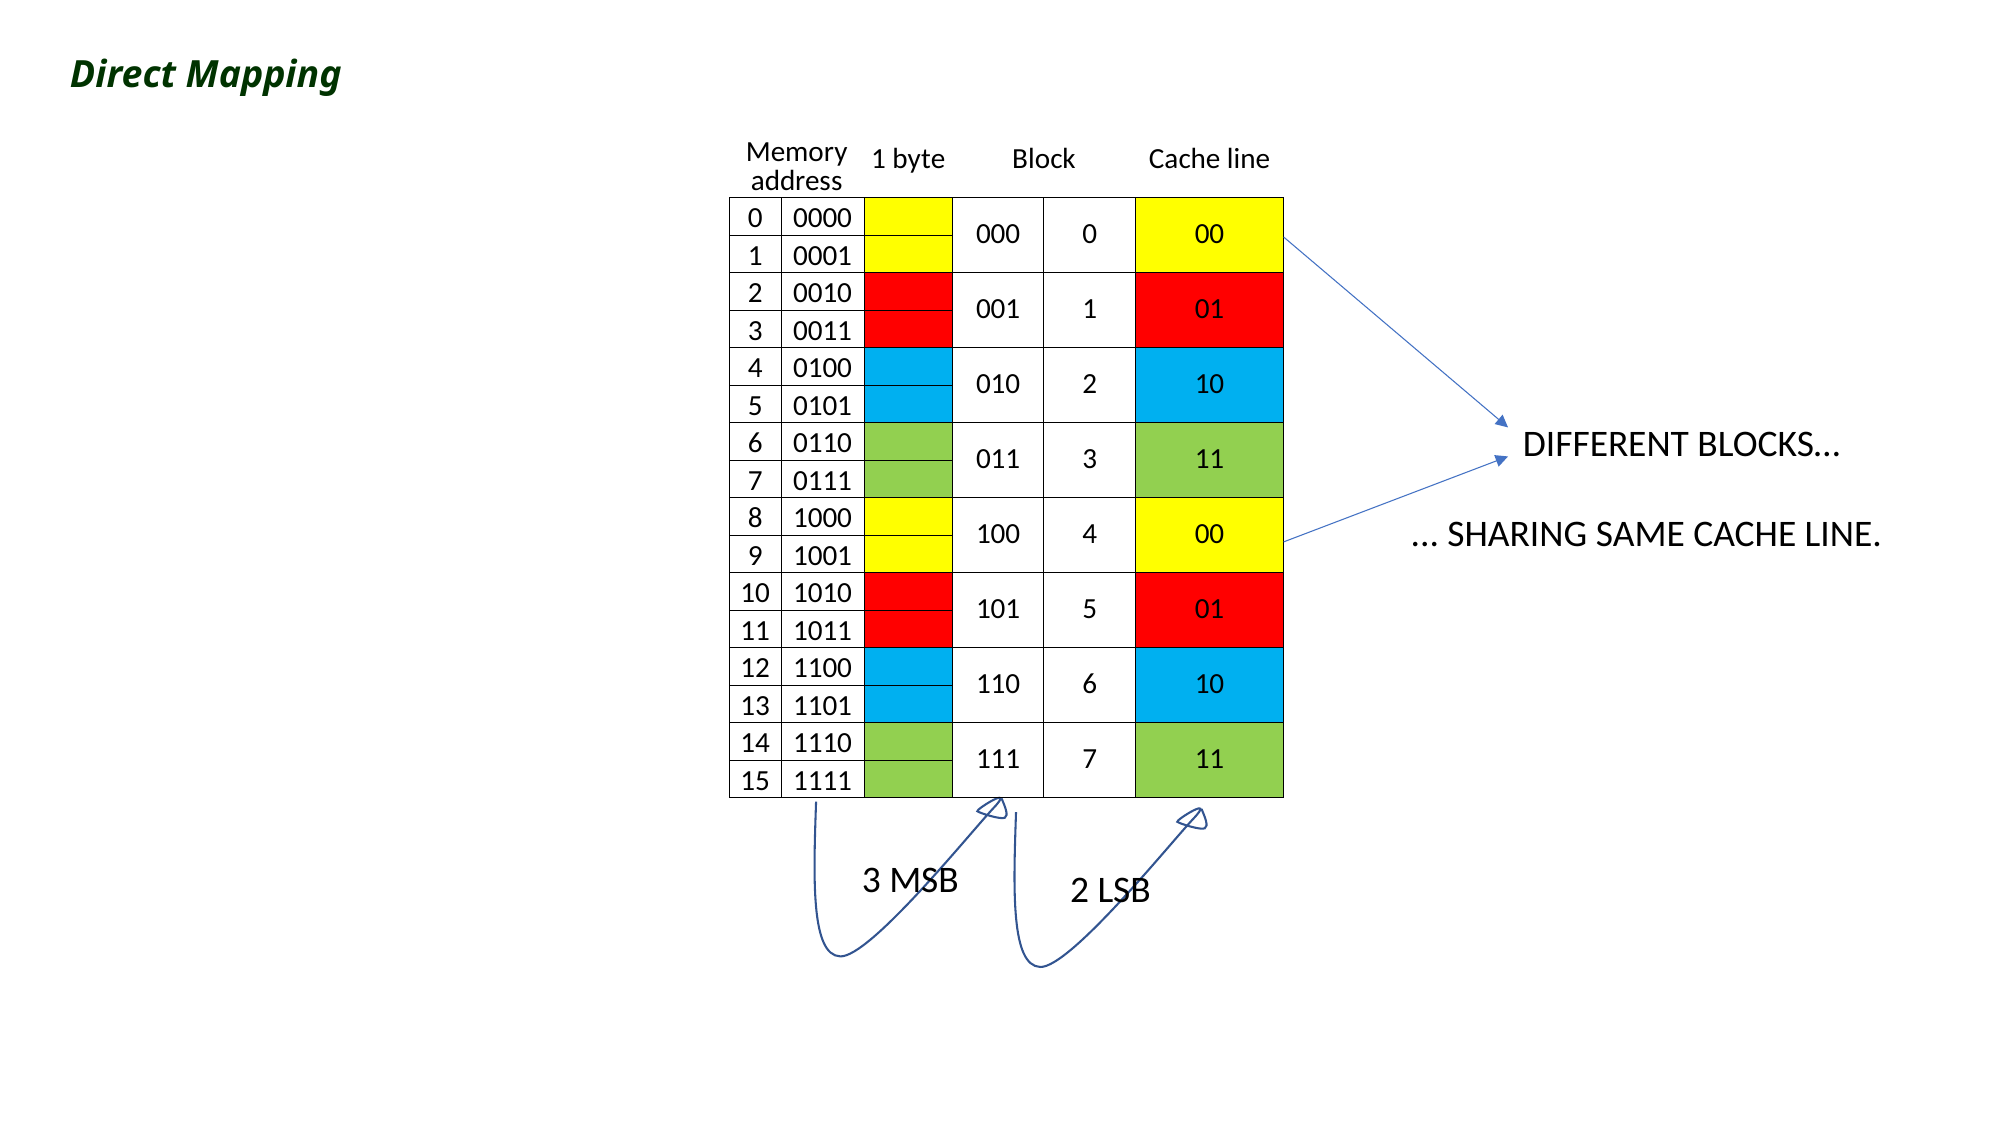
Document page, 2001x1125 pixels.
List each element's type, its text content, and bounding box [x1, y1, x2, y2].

table_cell 4 [1044, 498, 1135, 572]
table_header Block [952, 123, 1136, 197]
table_cell 0101 [782, 386, 864, 422]
table_cell 12 [730, 648, 781, 685]
table_cell 1 [730, 236, 781, 272]
text_box 3 MSB [813, 798, 1008, 958]
table_cell 13 [730, 686, 781, 722]
table_cell 0 [1044, 198, 1135, 272]
table_cell 10 [730, 573, 781, 610]
table_cell 1101 [782, 686, 864, 722]
table_cell 1010 [782, 573, 864, 610]
table_cell 000 [953, 198, 1043, 272]
table_cell 10 [1136, 348, 1283, 422]
table_cell [865, 461, 952, 497]
table_cell [865, 198, 952, 235]
table_cell [865, 311, 952, 347]
table_cell 01 [1136, 273, 1283, 347]
table_cell 010 [953, 348, 1043, 422]
table_cell [865, 348, 952, 385]
table_cell 10 [1136, 648, 1283, 722]
table_cell [865, 273, 952, 310]
table_cell 5 [730, 386, 781, 422]
table_cell [865, 536, 952, 572]
table_cell 6 [730, 423, 781, 460]
table_cell 0 [730, 198, 781, 235]
table_cell 9 [730, 536, 781, 572]
table_cell 11 [730, 611, 781, 647]
table_cell 011 [953, 423, 1043, 497]
text_box 2 LSB [1013, 807, 1208, 969]
table_cell 1 [1044, 273, 1135, 347]
table_cell [865, 686, 952, 722]
table_cell 3 [1044, 423, 1135, 497]
table_cell 0000 [782, 198, 864, 235]
table_cell 110 [953, 648, 1043, 722]
table_cell 11 [1136, 423, 1283, 497]
table_cell 1011 [782, 611, 864, 647]
table_cell [865, 386, 952, 422]
table_cell 15 [730, 761, 781, 797]
table_cell 001 [953, 273, 1043, 347]
table_cell 1001 [782, 536, 864, 572]
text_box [1283, 237, 1509, 428]
table_cell [865, 648, 952, 685]
table_cell [865, 611, 952, 647]
table_cell 101 [953, 573, 1043, 647]
table_cell 7 [730, 461, 781, 497]
table_cell 14 [730, 723, 781, 760]
table_cell 0001 [782, 236, 864, 272]
table_cell 0010 [782, 273, 864, 310]
table_cell [865, 423, 952, 460]
table_cell 6 [1044, 648, 1135, 722]
table_cell 00 [1136, 198, 1283, 272]
table_cell 11 [1136, 723, 1283, 797]
table_cell 0111 [782, 461, 864, 497]
table_cell 7 [1044, 723, 1135, 797]
table_cell 0100 [782, 348, 864, 385]
table_cell [865, 573, 952, 610]
table_cell 4 [730, 348, 781, 385]
table_cell 111 [953, 723, 1043, 797]
text_box Direct Mapping [55, 42, 489, 103]
table_cell 2 [1044, 348, 1135, 422]
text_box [1283, 456, 1509, 542]
table_header 1 byte [864, 123, 952, 197]
table_cell 8 [730, 498, 781, 535]
table_cell 3 [730, 311, 781, 347]
table_cell 0011 [782, 311, 864, 347]
table_cell 0110 [782, 423, 864, 460]
table_cell [865, 723, 952, 760]
table_header Memory address [730, 123, 864, 197]
table_cell [865, 498, 952, 535]
table_cell 5 [1044, 573, 1135, 647]
table_cell 2 [730, 273, 781, 310]
table_cell 1100 [782, 648, 864, 685]
table_cell 100 [953, 498, 1043, 572]
table_cell [865, 236, 952, 272]
table_cell 00 [1136, 498, 1283, 572]
text_box DIFFERENT BLOCKS… [1508, 411, 1868, 472]
table_cell 1000 [782, 498, 864, 535]
table_cell 1110 [782, 723, 864, 760]
table_cell [865, 761, 952, 797]
text_box ... SHARING SAME CACHE LINE. [1395, 501, 1950, 562]
table_header Cache line [1136, 123, 1283, 197]
table_cell 1111 [782, 761, 864, 797]
table_cell 01 [1136, 573, 1283, 647]
